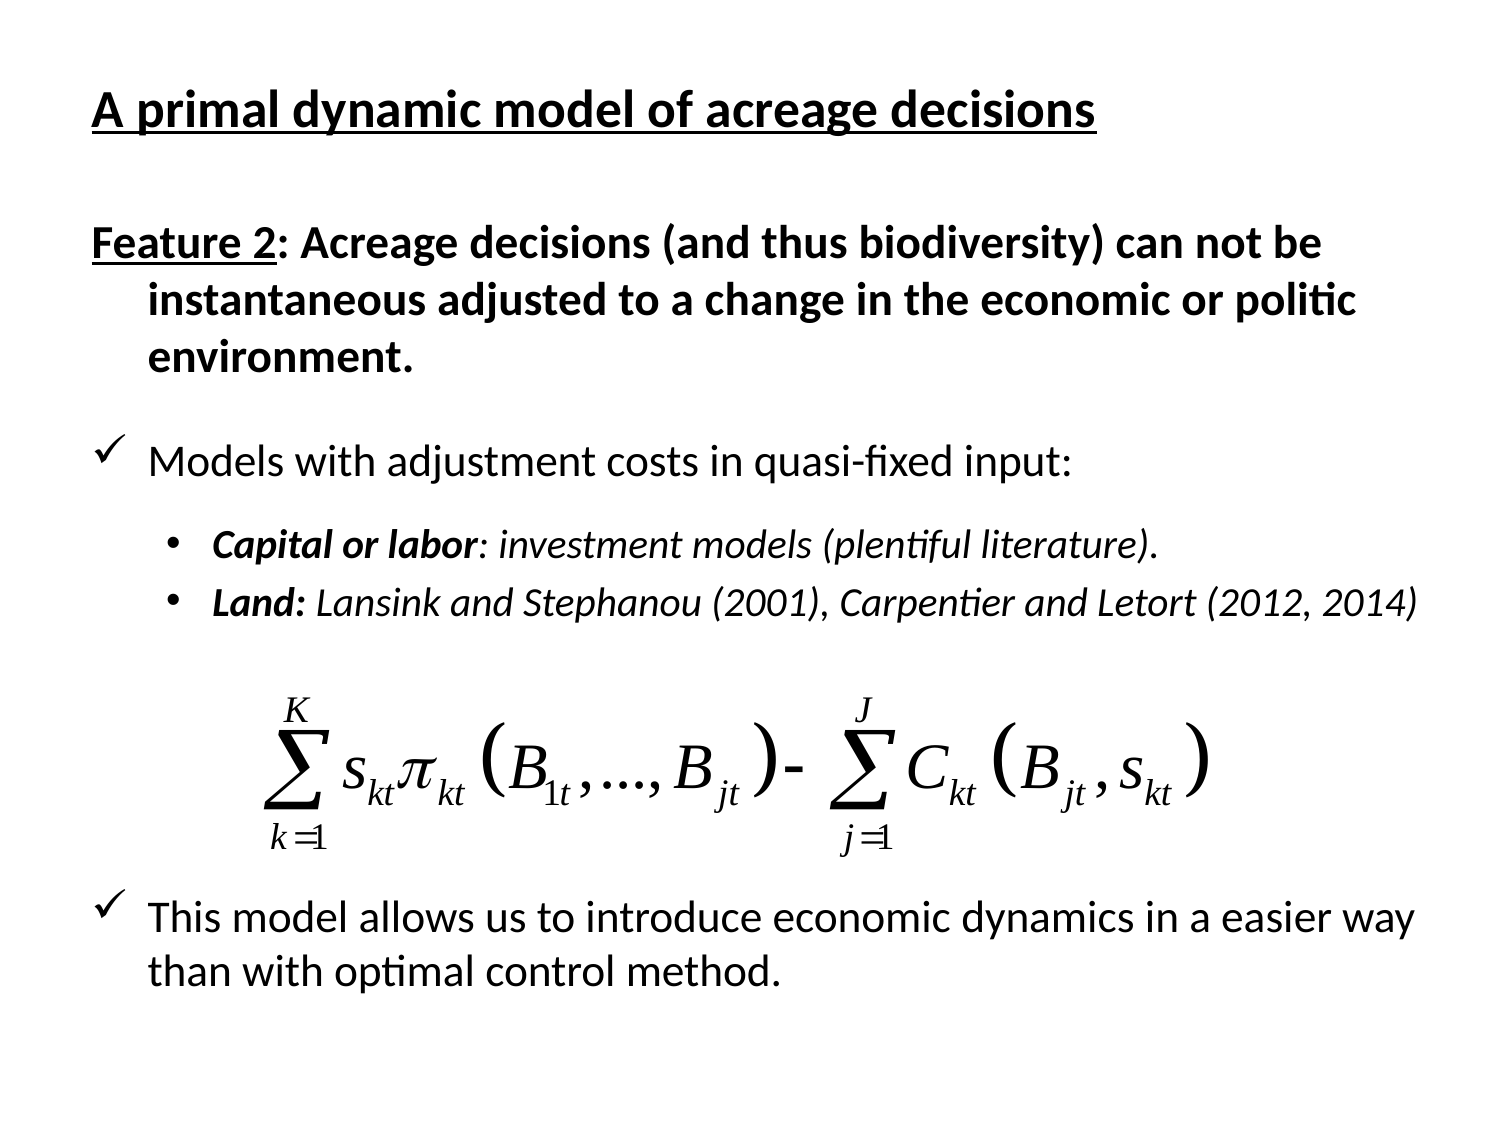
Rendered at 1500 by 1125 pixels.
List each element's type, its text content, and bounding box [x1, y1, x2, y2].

list A primal dynamic model of acreage decisions Feature 2: Acreage decisions (and thus biodiversity) can not be instantaneous adjusted to a change in the economic or politic environment. Models with adjustment costs in quasi-fixed input: Capital or labor: investment models (plentiful literature). Land: Lansink and Stephanou (2001), Carpentier and Letort (2012, 2014) This model allows us to introduce economic dynamics in a easier way than with optimal control method. [76, 66, 1447, 1083]
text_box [253, 680, 1216, 870]
